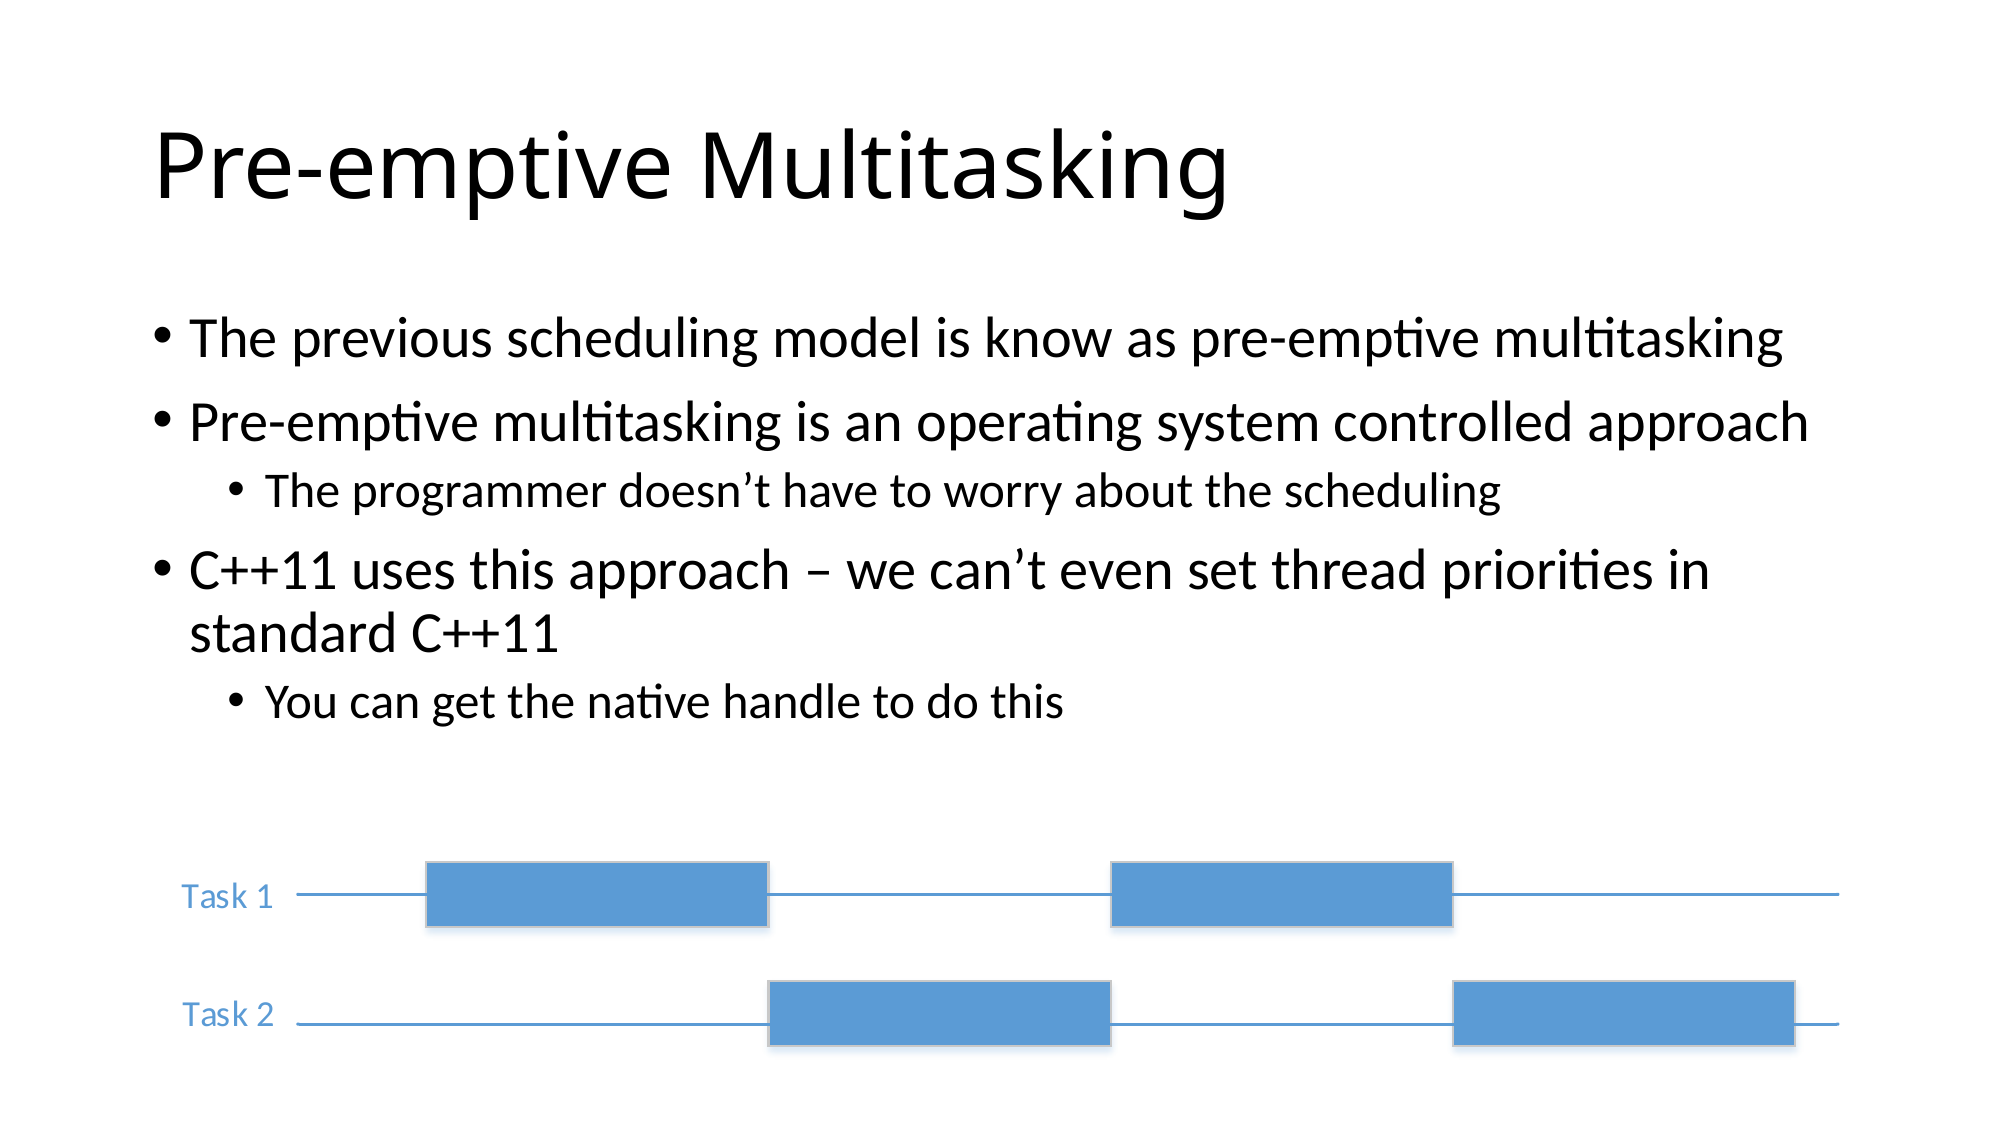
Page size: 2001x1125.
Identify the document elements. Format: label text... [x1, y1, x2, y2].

title Pre-emptive Multitasking [137, 59, 1863, 278]
list The previous scheduling model is know as pre-emptive multitasking Pre-emptive multitasking is an operating system controlled approach The programmer doesn’t have to worry about the scheduling C++11 uses this approach – we can’t even set thread priorities in standard C++11 You can get the native handle to do this [137, 299, 1863, 767]
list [159, 854, 1840, 1063]
